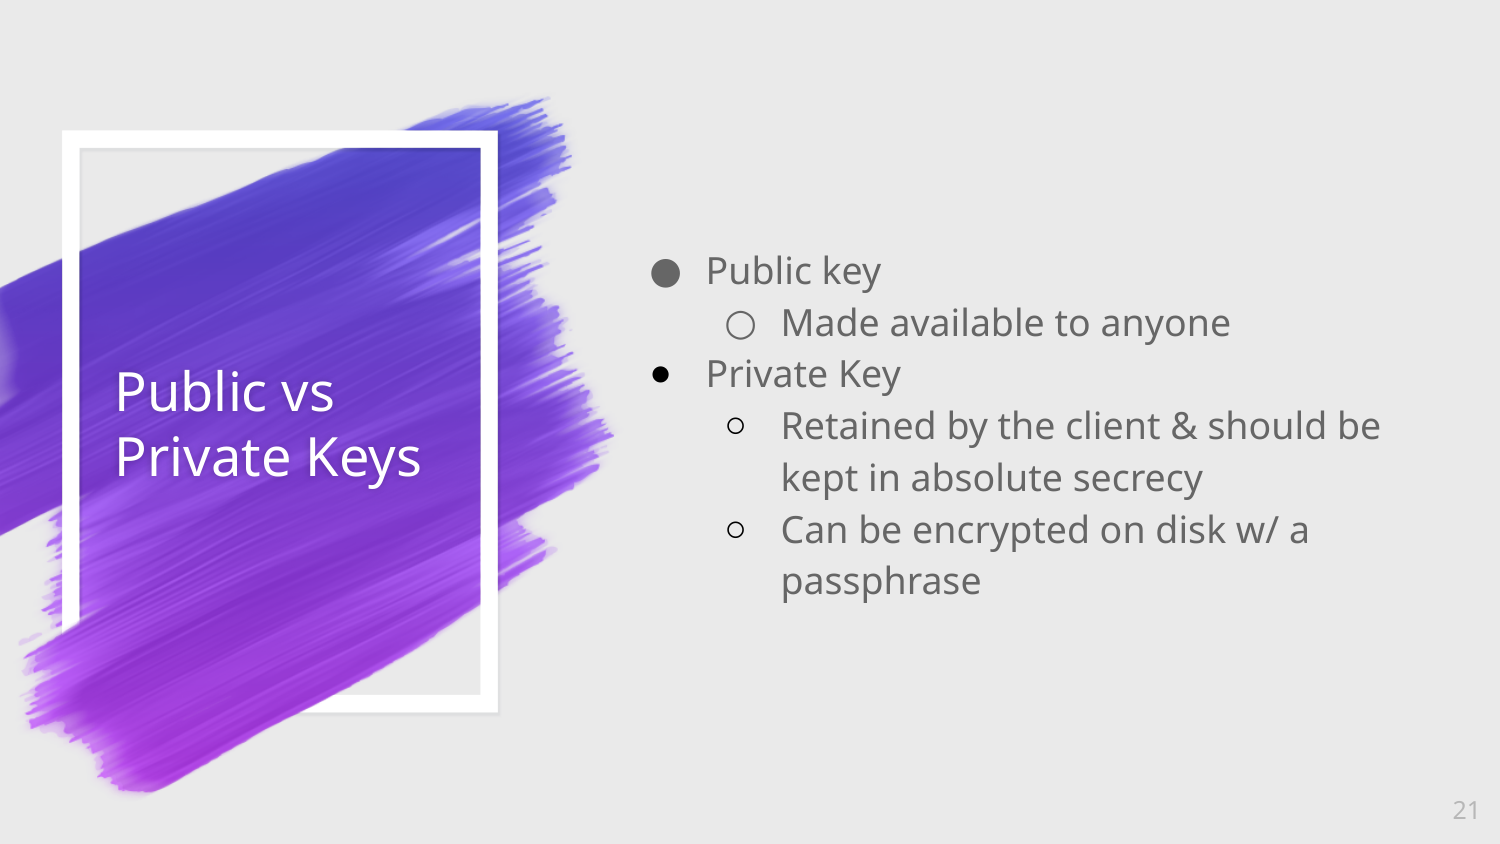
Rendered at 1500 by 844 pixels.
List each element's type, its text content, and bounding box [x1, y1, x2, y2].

slide_number ‹#› [1391, 779, 1482, 844]
title Public vs Private Keys [114, 149, 447, 696]
list Public key Made available to anyone Private Key Retained by the client & should be kept in absolute secrecy Can be encrypted on disk w/ a passphrase [630, 130, 1429, 712]
picture [0, 0, 1500, 844]
